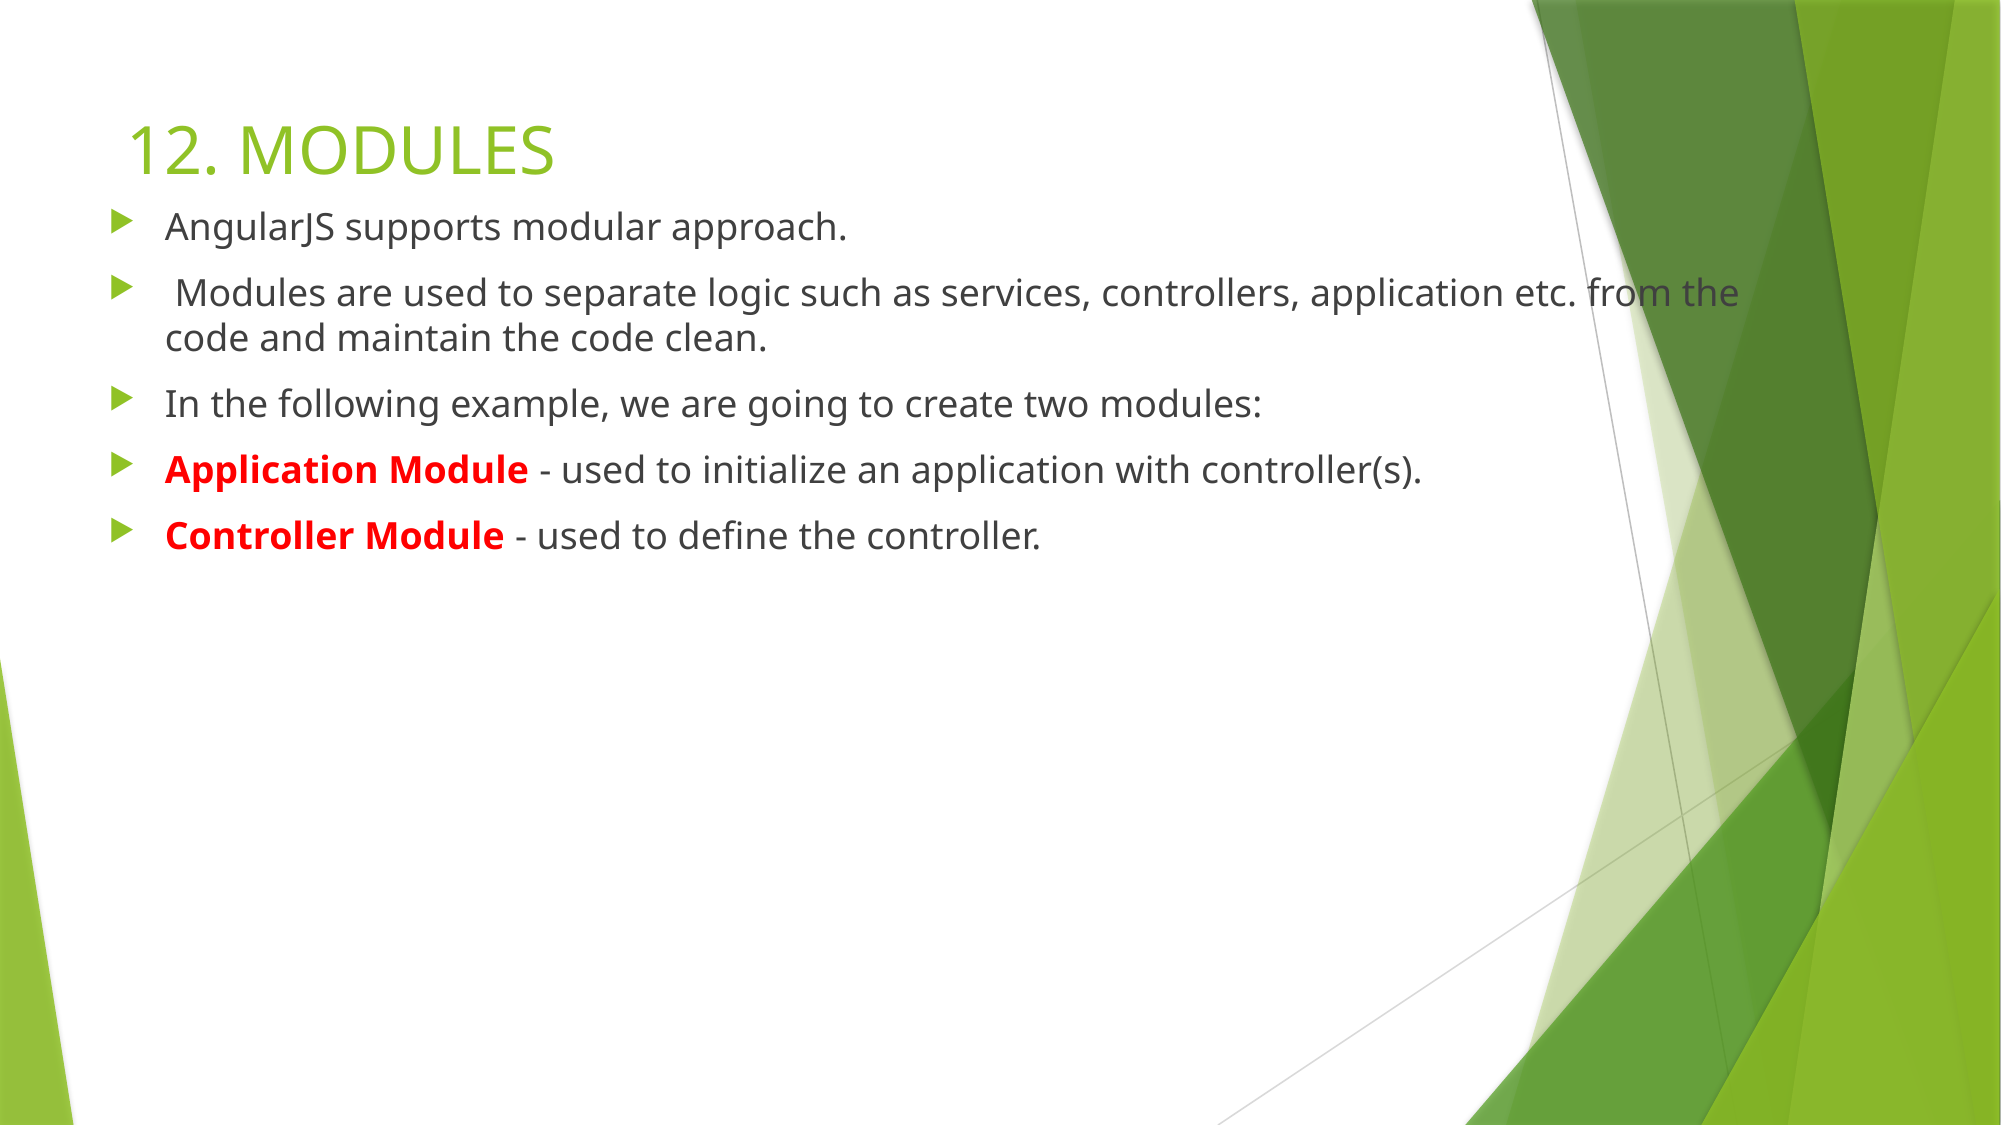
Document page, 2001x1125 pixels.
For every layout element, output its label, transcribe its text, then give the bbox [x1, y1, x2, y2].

title 12. MODULES [111, 99, 1522, 195]
list AngularJS supports modular approach. Modules are used to separate logic such as services, controllers, application etc. from the code and maintain the code clean. In the following example, we are going to create two modules: Application Module - used to initialize an application with controller(s). Controller Module - used to define the controller. [93, 195, 1808, 1096]
